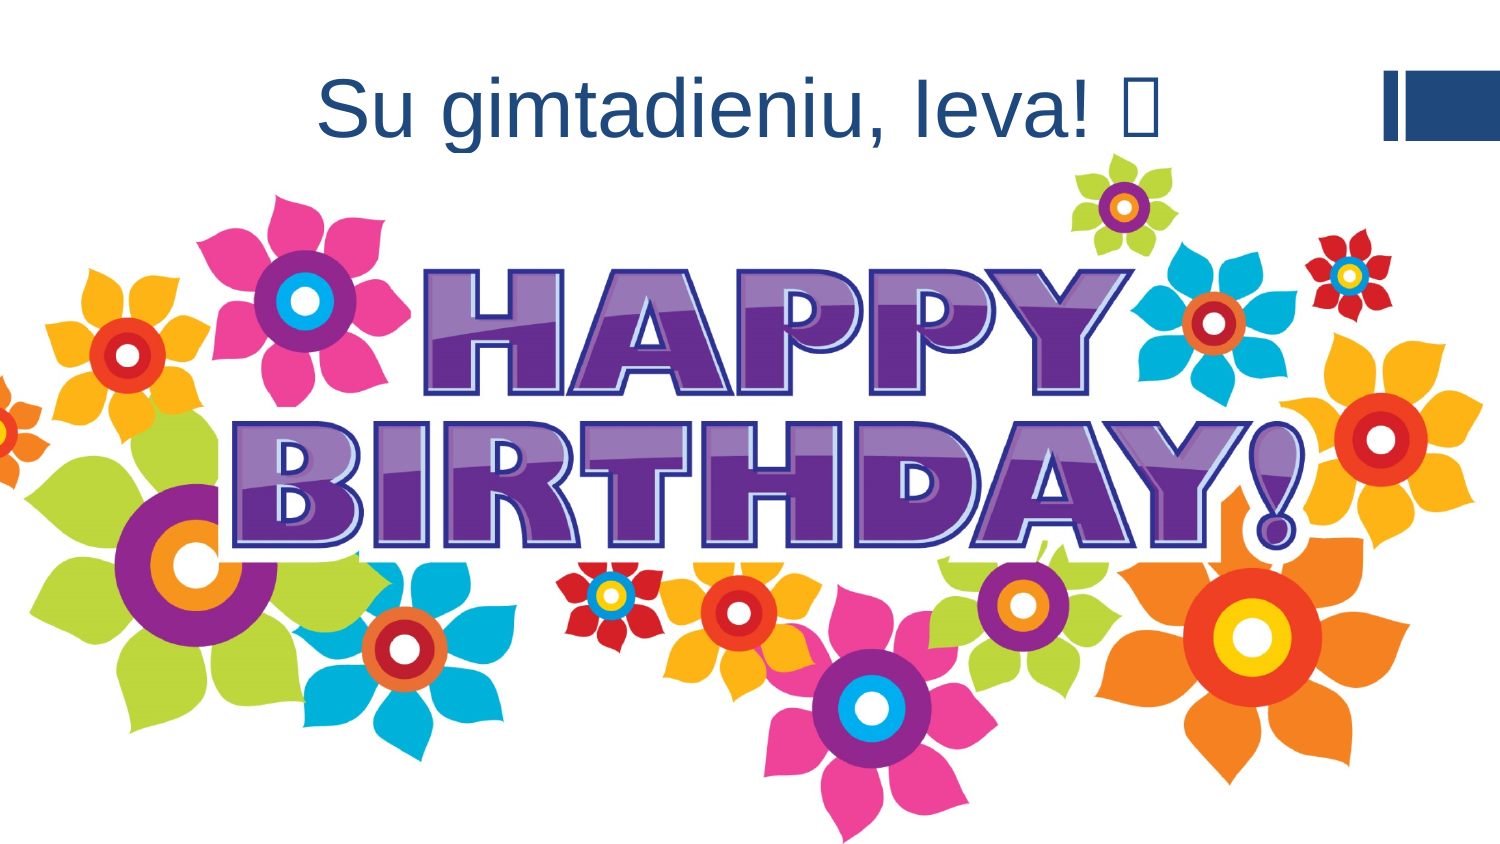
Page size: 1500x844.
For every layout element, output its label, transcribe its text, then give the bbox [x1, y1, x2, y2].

title Su gimtadieniu, Ieva!  [140, 20, 1341, 152]
picture [0, 152, 1483, 844]
